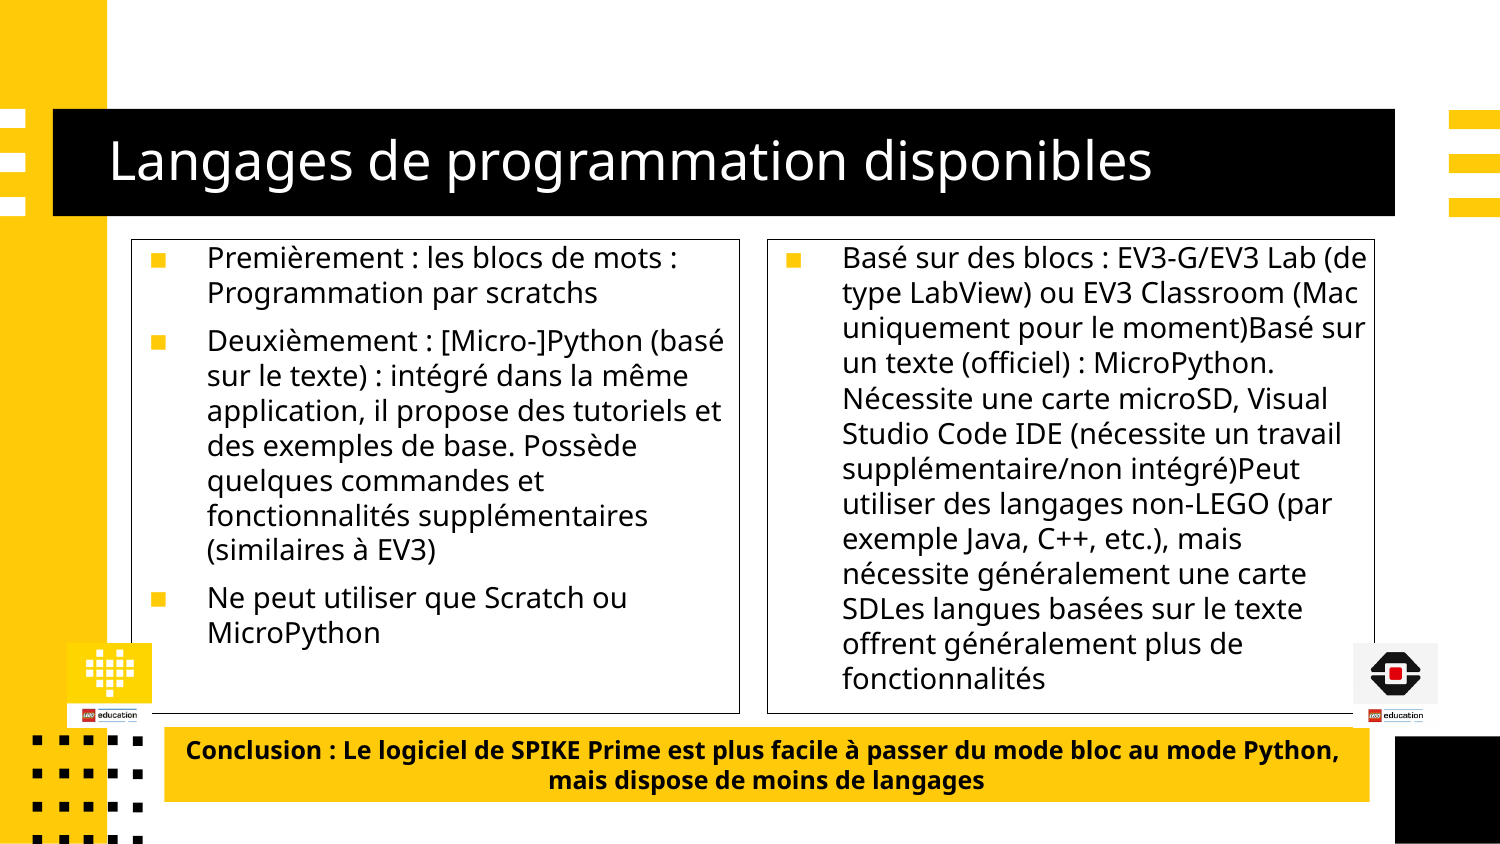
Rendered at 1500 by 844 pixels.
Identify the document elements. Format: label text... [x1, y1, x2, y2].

list Basé sur des blocs : EV3-G/EV3 Lab (de type LabView) ou EV3 Classroom (Mac uniquement pour le moment)Basé sur un texte (officiel) : MicroPython. Nécessite une carte microSD, Visual Studio Code IDE (nécessite un travail supplémentaire/non intégré)Peut utiliser des langages non-LEGO (par exemple Java, C++, etc.), mais nécessite généralement une carte SDLes langues basées sur le texte offrent généralement plus de fonctionnalités [767, 239, 1375, 714]
picture [1352, 642, 1438, 728]
picture [66, 642, 152, 728]
text_box Conclusion : Le logiciel de SPIKE Prime est plus facile à passer du mode bloc au mode Python, mais dispose de moins de langages [164, 727, 1370, 802]
title Langages de programmation disponibles [108, 108, 1396, 217]
list Premièrement : les blocs de mots : Programmation par scratchs Deuxièmement : [Micro-]Python (basé sur le texte) : intégré dans la même application, il propose des tutoriels et des exemples de base. Possède quelques commandes et fonctionnalités supplémentaires (similaires à EV3) Ne peut utiliser que Scratch ou MicroPython [131, 239, 740, 714]
